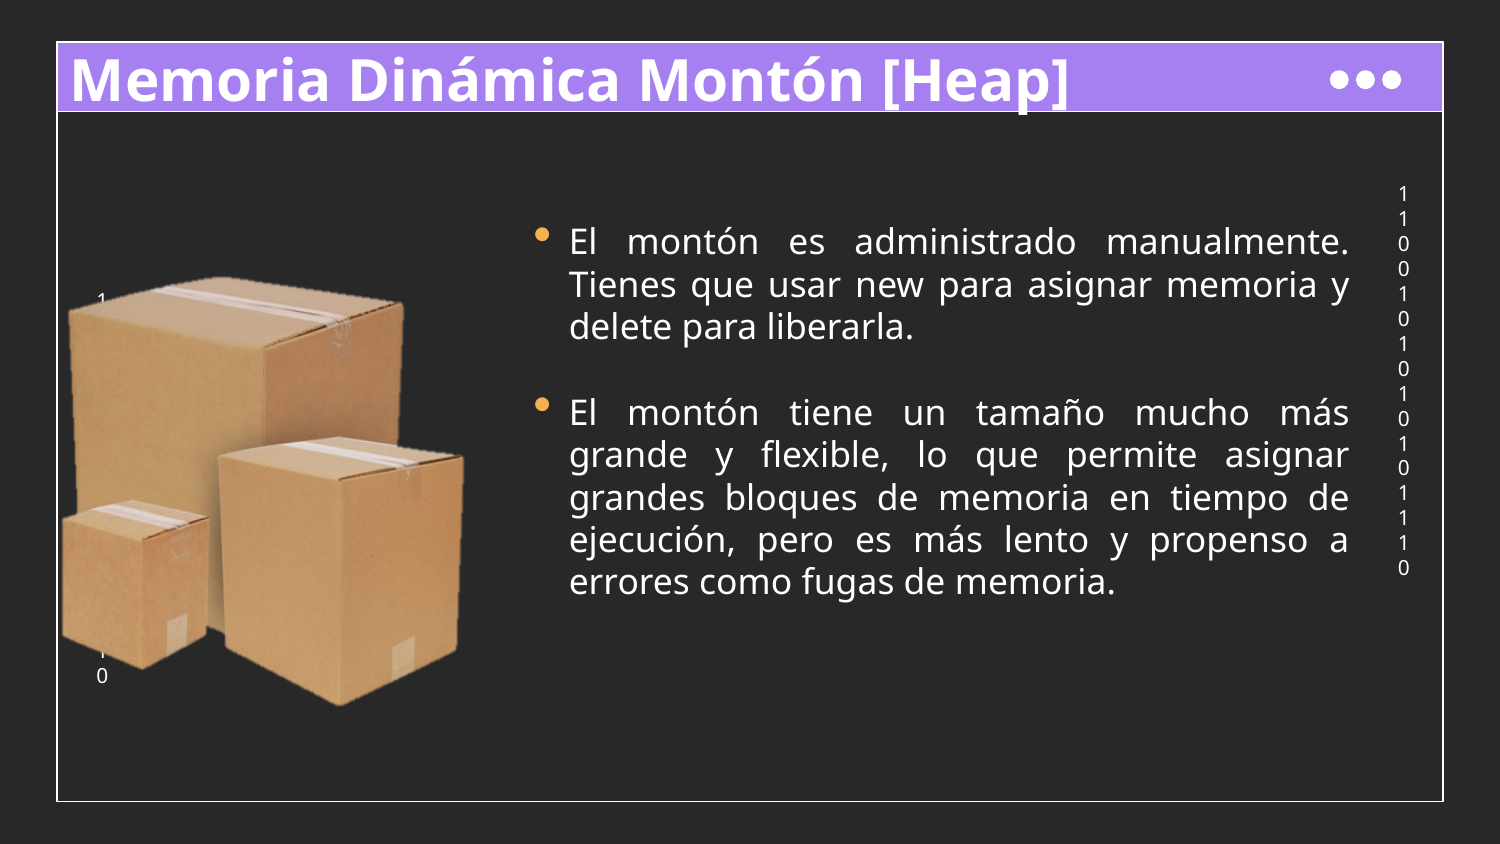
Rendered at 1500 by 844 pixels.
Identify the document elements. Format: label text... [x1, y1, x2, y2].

title Memoria Dinámica Montón [Heap] [54, 28, 1445, 119]
text_box El montón es administrado manualmente. Tienes que usar new para asignar memoria y delete para liberarla. El montón tiene un tamaño mucho más grande y flexible, lo que permite asignar grandes bloques de memoria en tiempo de ejecución, pero es más lento y propenso a errores como fugas de memoria. [518, 211, 1365, 610]
picture [53, 233, 474, 716]
